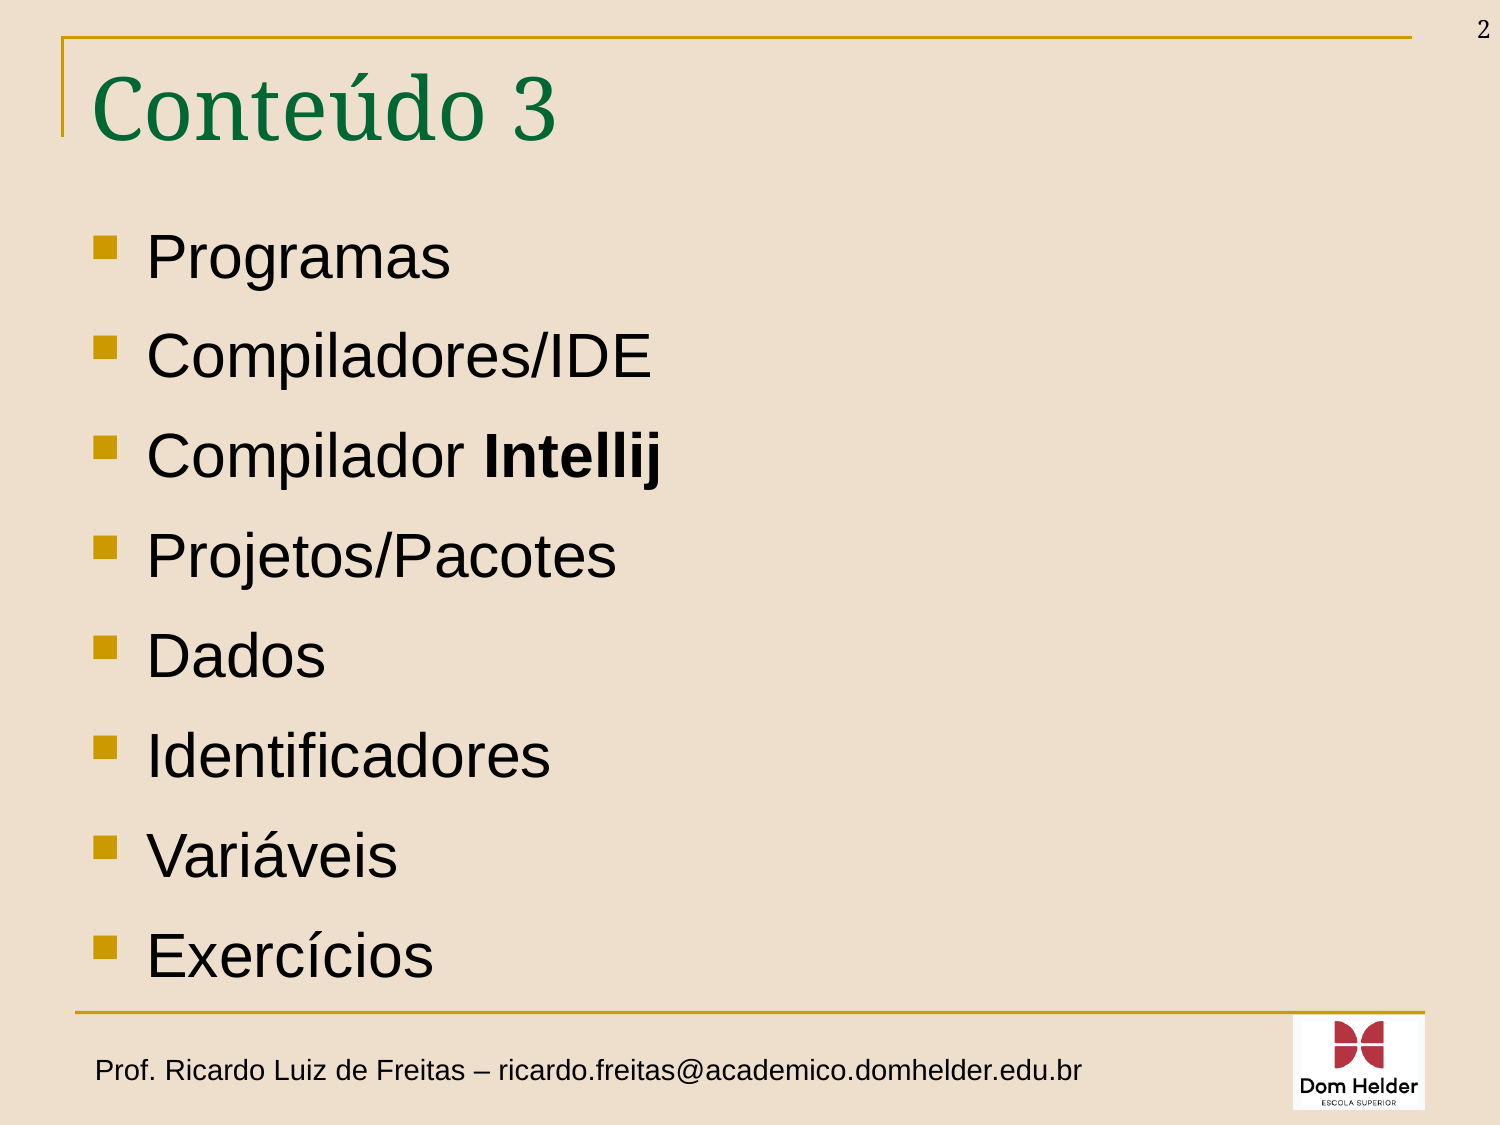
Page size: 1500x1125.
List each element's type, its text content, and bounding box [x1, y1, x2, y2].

picture [1293, 1015, 1425, 1110]
list Programas Compiladores/IDE Compilador Intellij Projetos/Pacotes Dados Identificadores Variáveis Exercícios [75, 208, 1425, 988]
slide_number 2 [1392, 0, 1500, 55]
title Conteúdo 3 [75, 45, 1425, 208]
